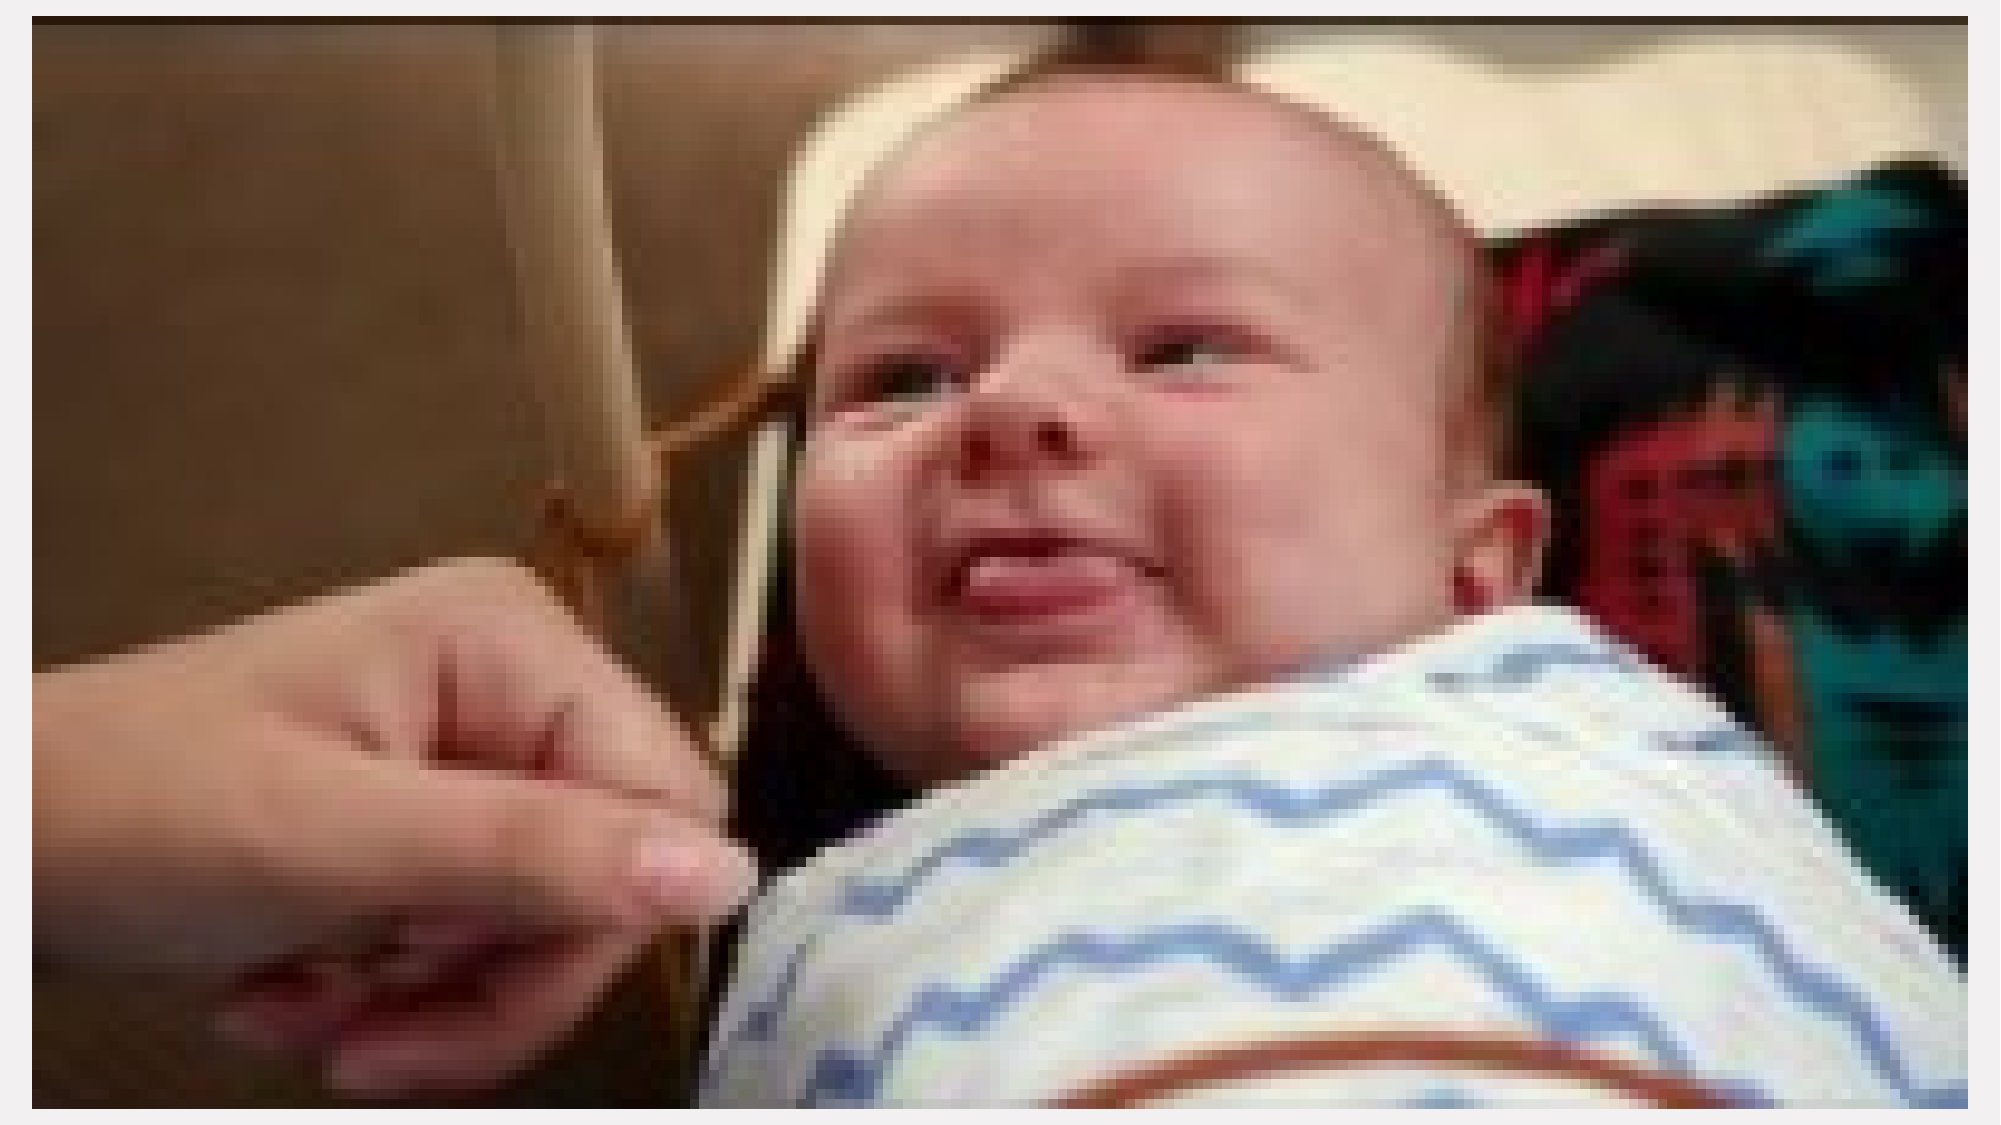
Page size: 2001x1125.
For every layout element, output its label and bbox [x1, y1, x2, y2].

list [31, 15, 1969, 1110]
